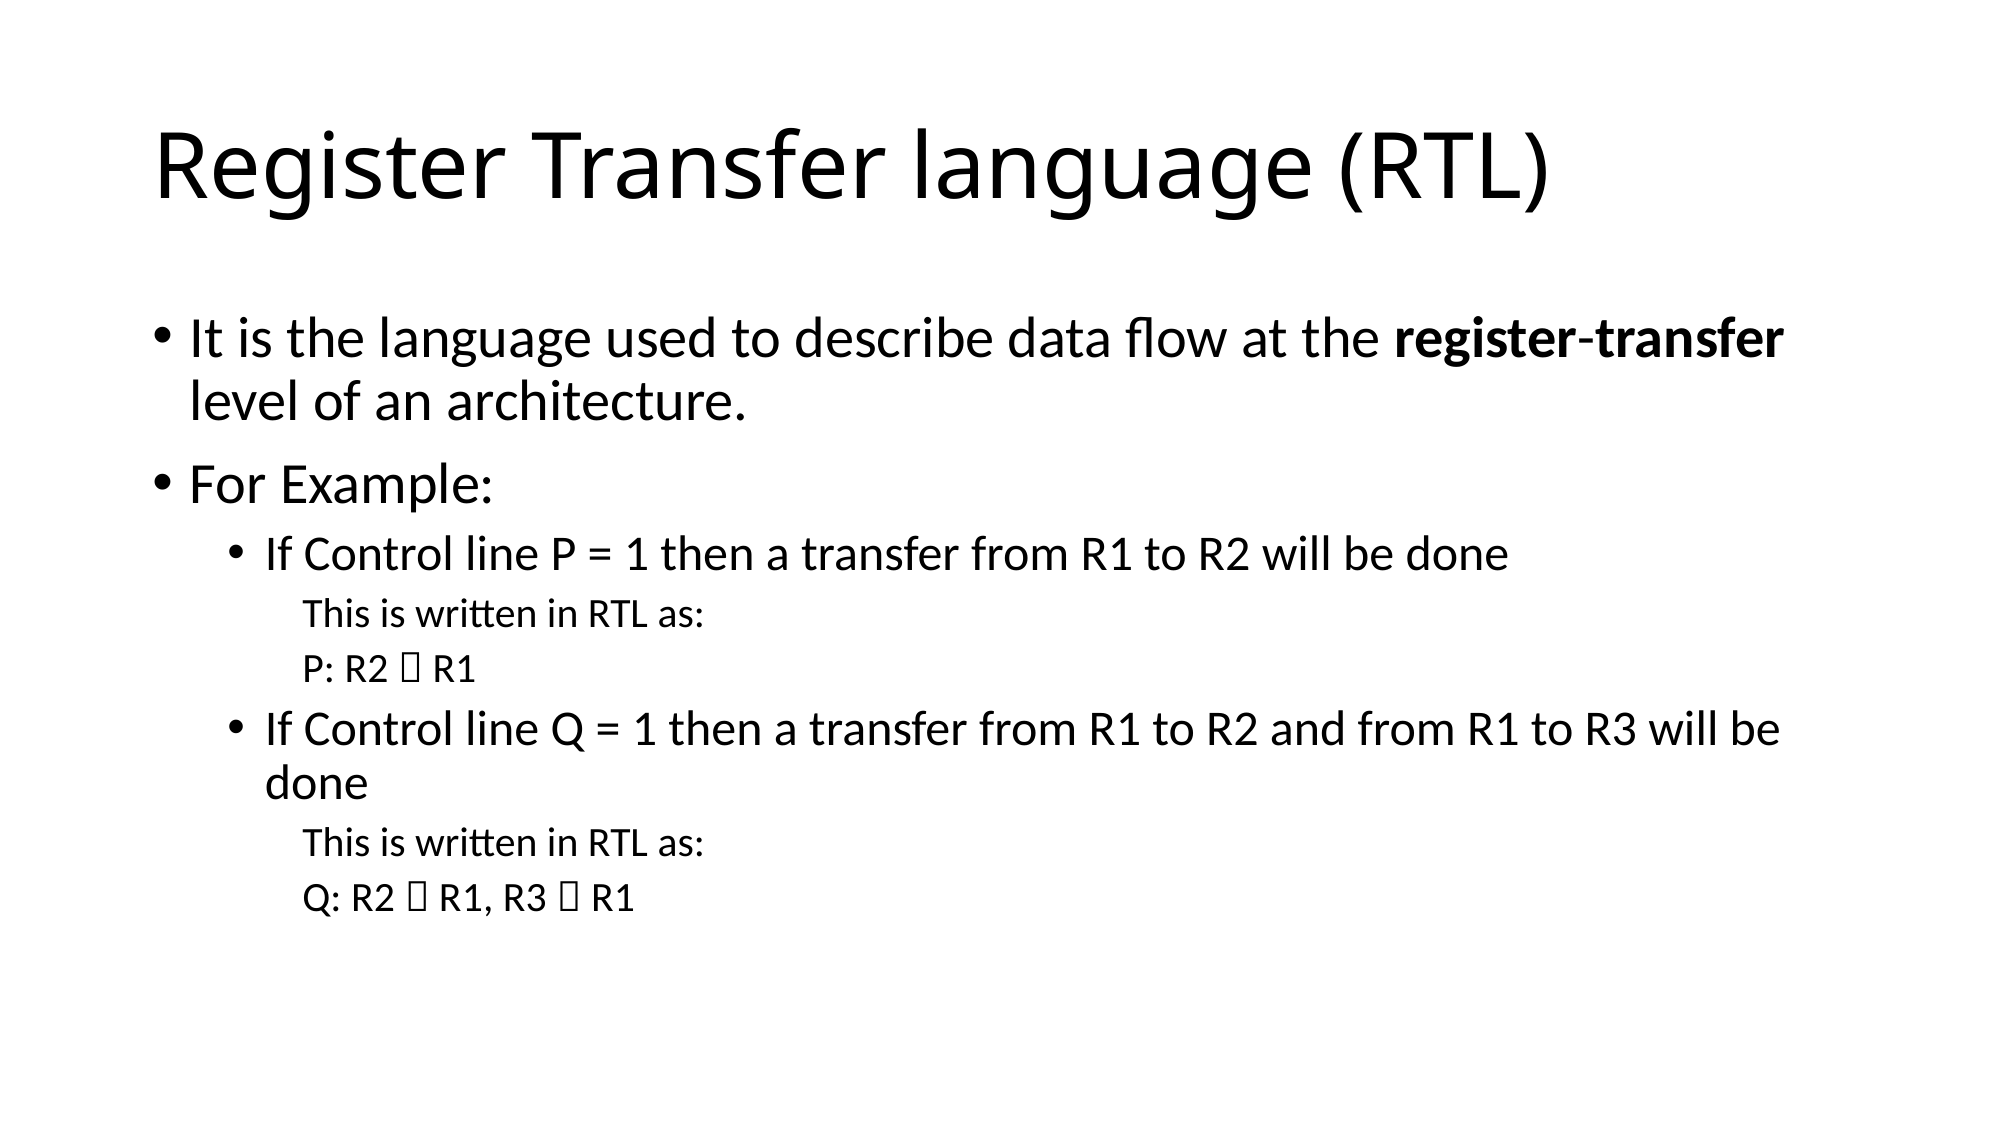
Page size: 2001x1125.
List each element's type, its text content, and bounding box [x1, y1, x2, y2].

list It is the language used to describe data flow at the register-transfer level of an architecture. For Example: If Control line P = 1 then a transfer from R1 to R2 will be done This is written in RTL as: P: R2  R1 If Control line Q = 1 then a transfer from R1 to R2 and from R1 to R3 will be done This is written in RTL as: Q: R2  R1, R3  R1 [137, 299, 1863, 1014]
title Register Transfer language (RTL) [137, 59, 1863, 278]
